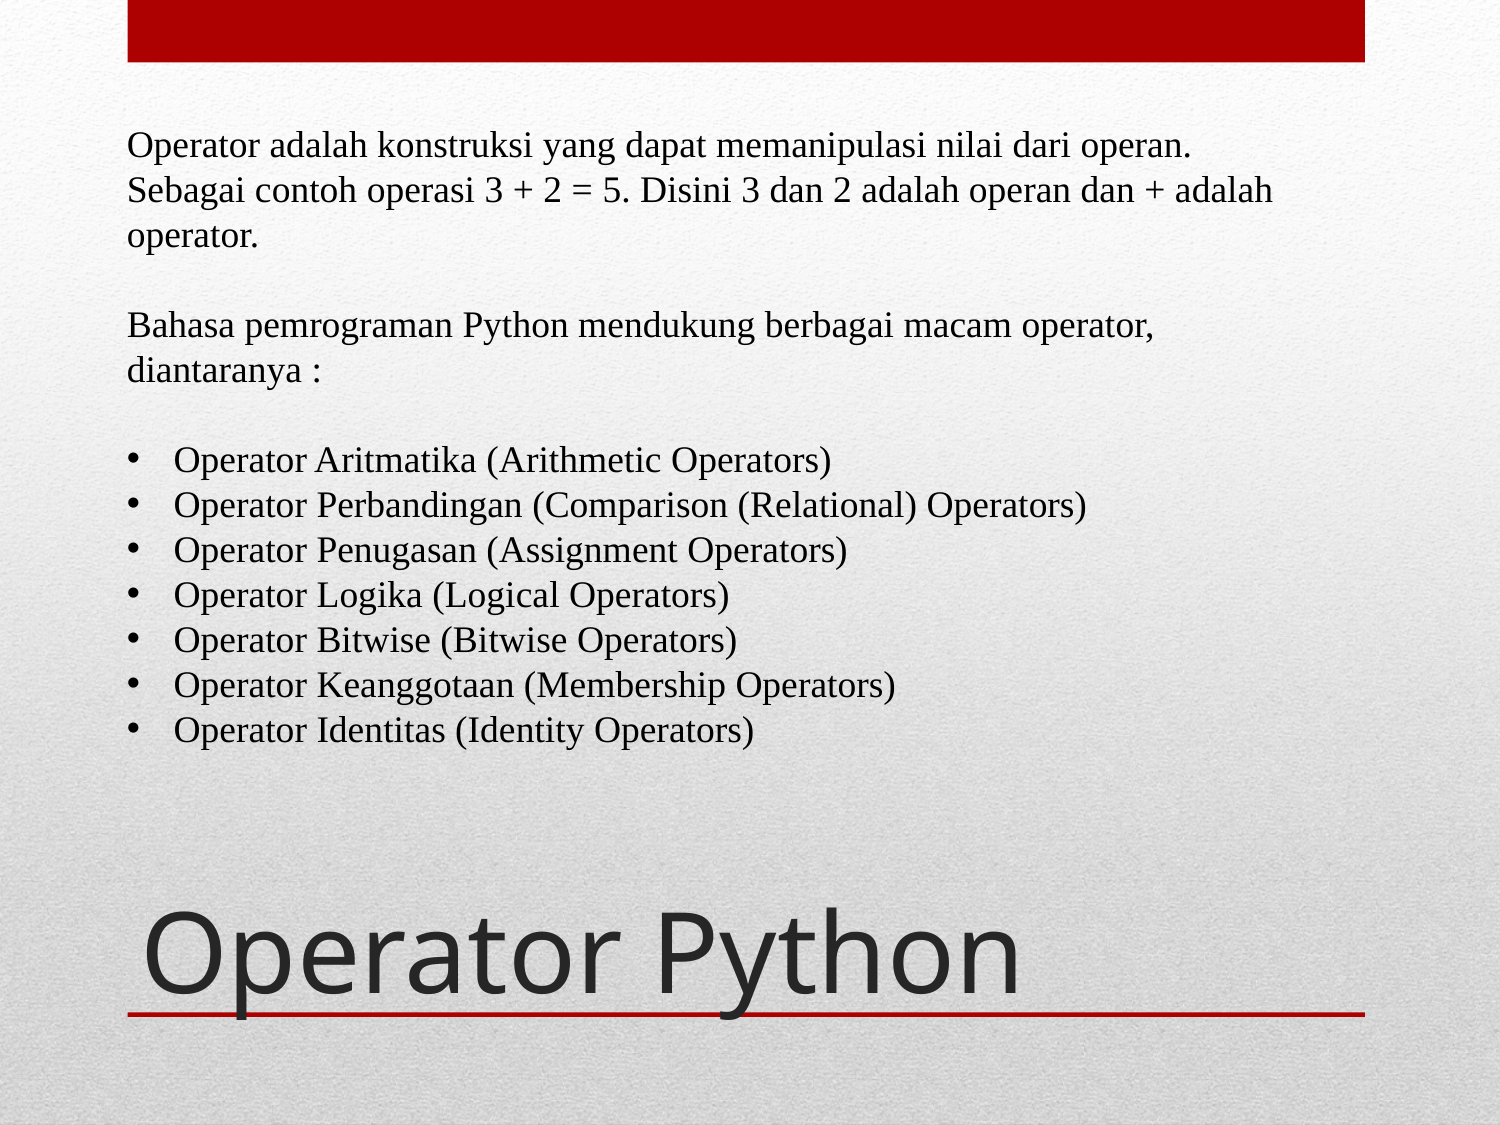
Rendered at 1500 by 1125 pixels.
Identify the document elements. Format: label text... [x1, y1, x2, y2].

title Operator Python [125, 760, 1238, 1024]
text_box Operator adalah konstruksi yang dapat memanipulasi nilai dari operan. Sebagai contoh operasi 3 + 2 = 5. Disini 3 dan 2 adalah operan dan + adalah operator. Bahasa pemrograman Python mendukung berbagai macam operator, diantaranya : Operator Aritmatika (Arithmetic Operators) Operator Perbandingan (Comparison (Relational) Operators) Operator Penugasan (Assignment Operators) Operator Logika (Logical Operators) Operator Bitwise (Bitwise Operators) Operator Keanggotaan (Membership Operators) Operator Identitas (Identity Operators) [112, 112, 1365, 758]
